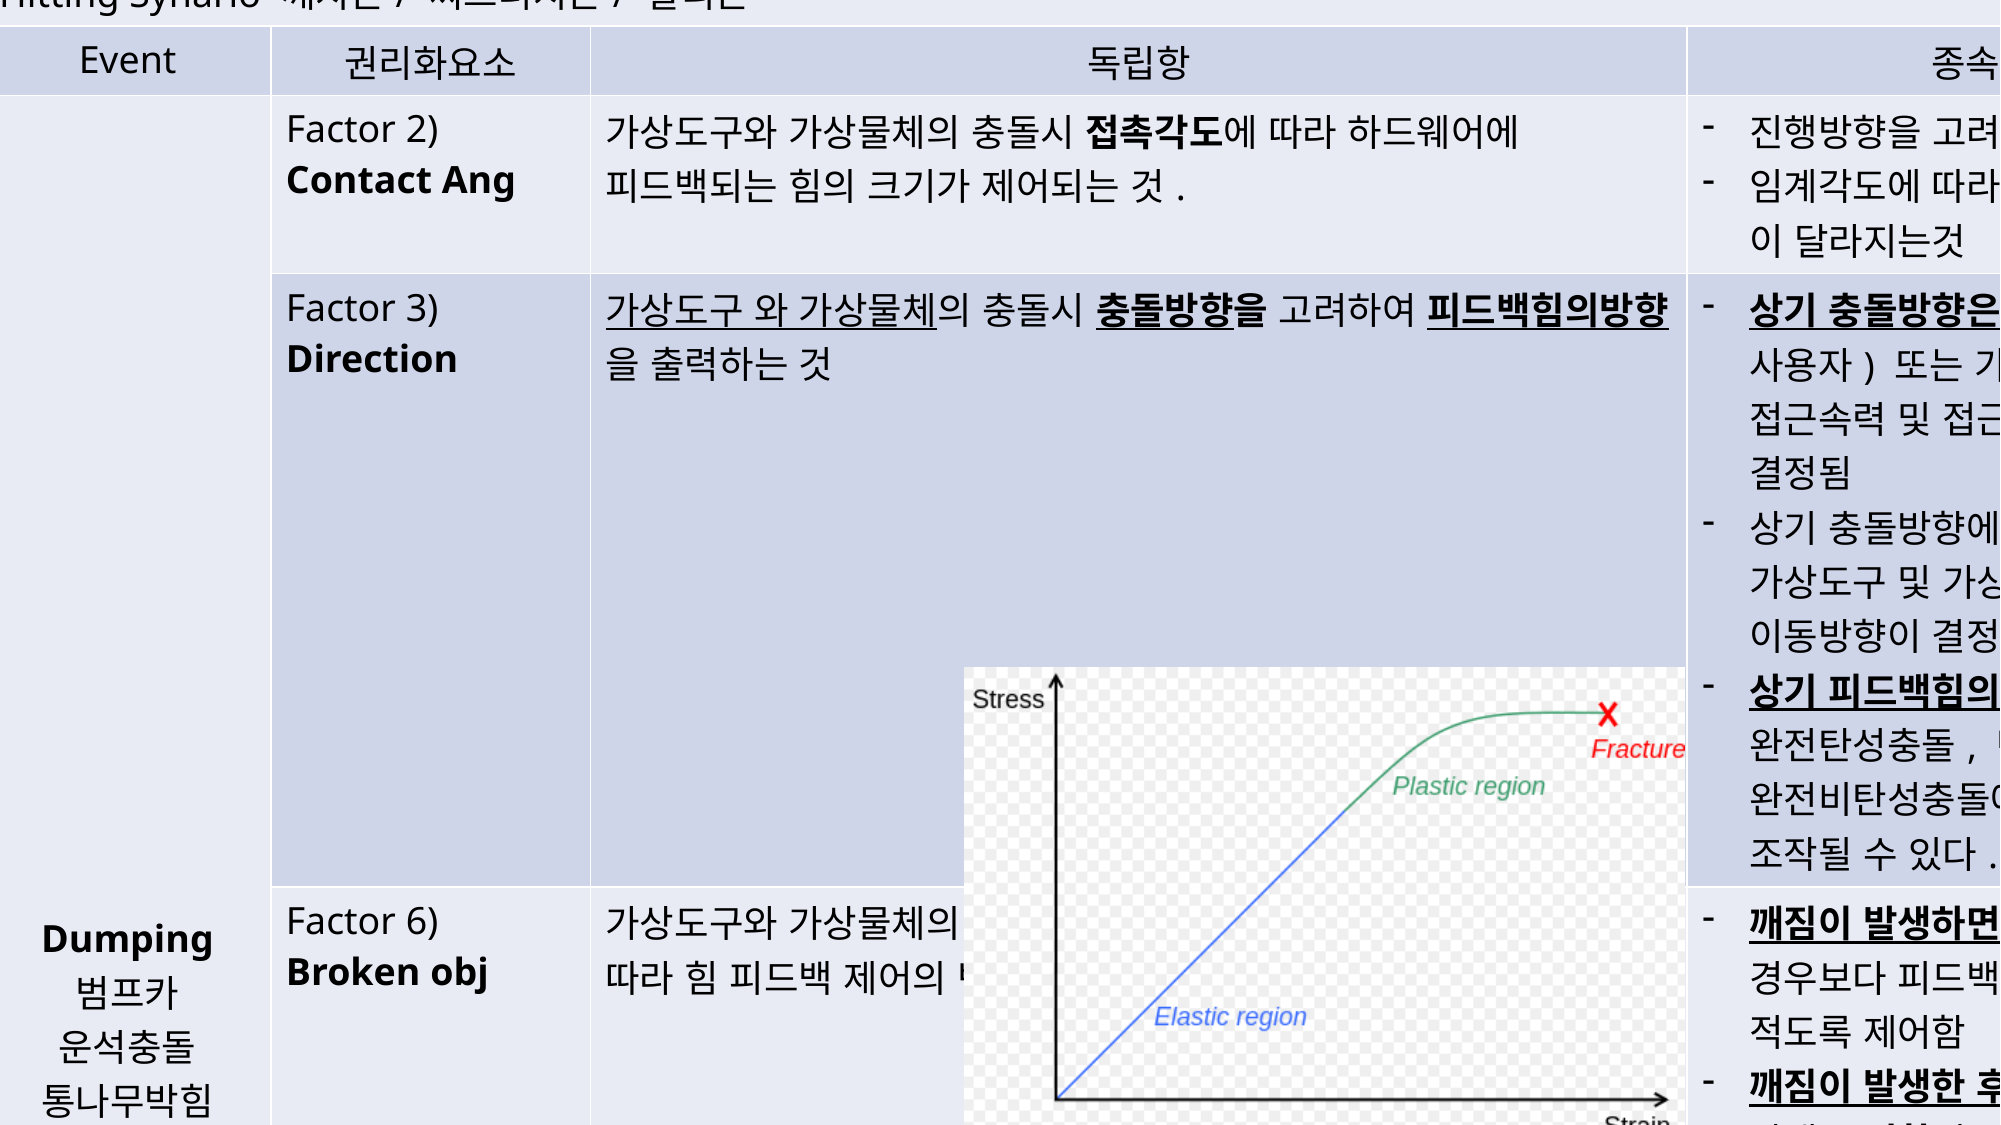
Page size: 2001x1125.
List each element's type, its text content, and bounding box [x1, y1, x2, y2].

table_cell Factor 3) Direction [272, 274, 590, 886]
table_cell 독립항 [591, 27, 1686, 95]
table_cell 가상도구와 가상물체의 충돌시 접촉각도에 따라 하드웨어에 피드백되는 힘의 크기가 제어되는 것. [591, 96, 1686, 273]
table_cell Factor 2) Contact Ang [272, 96, 590, 273]
table_cell 진행방향을 고려하는것 임계각도에 따라 Pass/collision이 달라지는것 [1688, 96, 2000, 273]
table_cell 종속항 [1688, 27, 2000, 95]
table_cell Event [0, 27, 270, 95]
picture [964, 667, 1685, 1125]
table_cell 상기 충돌방향은 가상도구(사용자) 또는 가상물체의 접근속력 및 접근방향에 따라 결정됨 상기 충돌방향에 의해 충돌 후 가상도구 및 가상객체의 이동방향이 결정됨. 상기 피드백힘의 방향은 완전탄성충돌, 탄성충돌및 완전비탄성충돌에 따라 달리 조작될 수 있다. [1688, 274, 2000, 886]
table_cell 깨짐이 발생하면, 그렇지 않은 경우보다 피드백 힘의 크기가 적도록 제어함 깨짐이 발생한 후에는 프리휠링 상태로 전환되는 것을 특징으로 함 물체의 특성인 Brittleness 를 고려 물체가 꺠지기 직전 plastic region 고려 물체가 깨지는 순간인 임계 힘 Ultimate strength를 고려 [1688, 888, 2000, 1125]
table_cell 가상도구 와 가상물체의 충돌시 충돌방향을 고려하여 피드백힘의방향 을 출력하는 것 [591, 274, 1686, 886]
table_cell 권리화요소 [272, 27, 590, 95]
table_cell 가상도구와 가상물체의 충돌시 가상물체또는 가상도구의 깨짐 유무에 따라 힘 피드백 제어의 변수 중 적어도 하나를 달리하는 것 [591, 888, 964, 1125]
table_cell Hitting Synario 깨지는/ 찌그러지는/ 잘리는 [0, 0, 2000, 25]
table_cell Factor 6) Broken obj [272, 888, 590, 1125]
table_cell Dumping 범프카 운석충돌 통나무박힘 [0, 96, 270, 1125]
